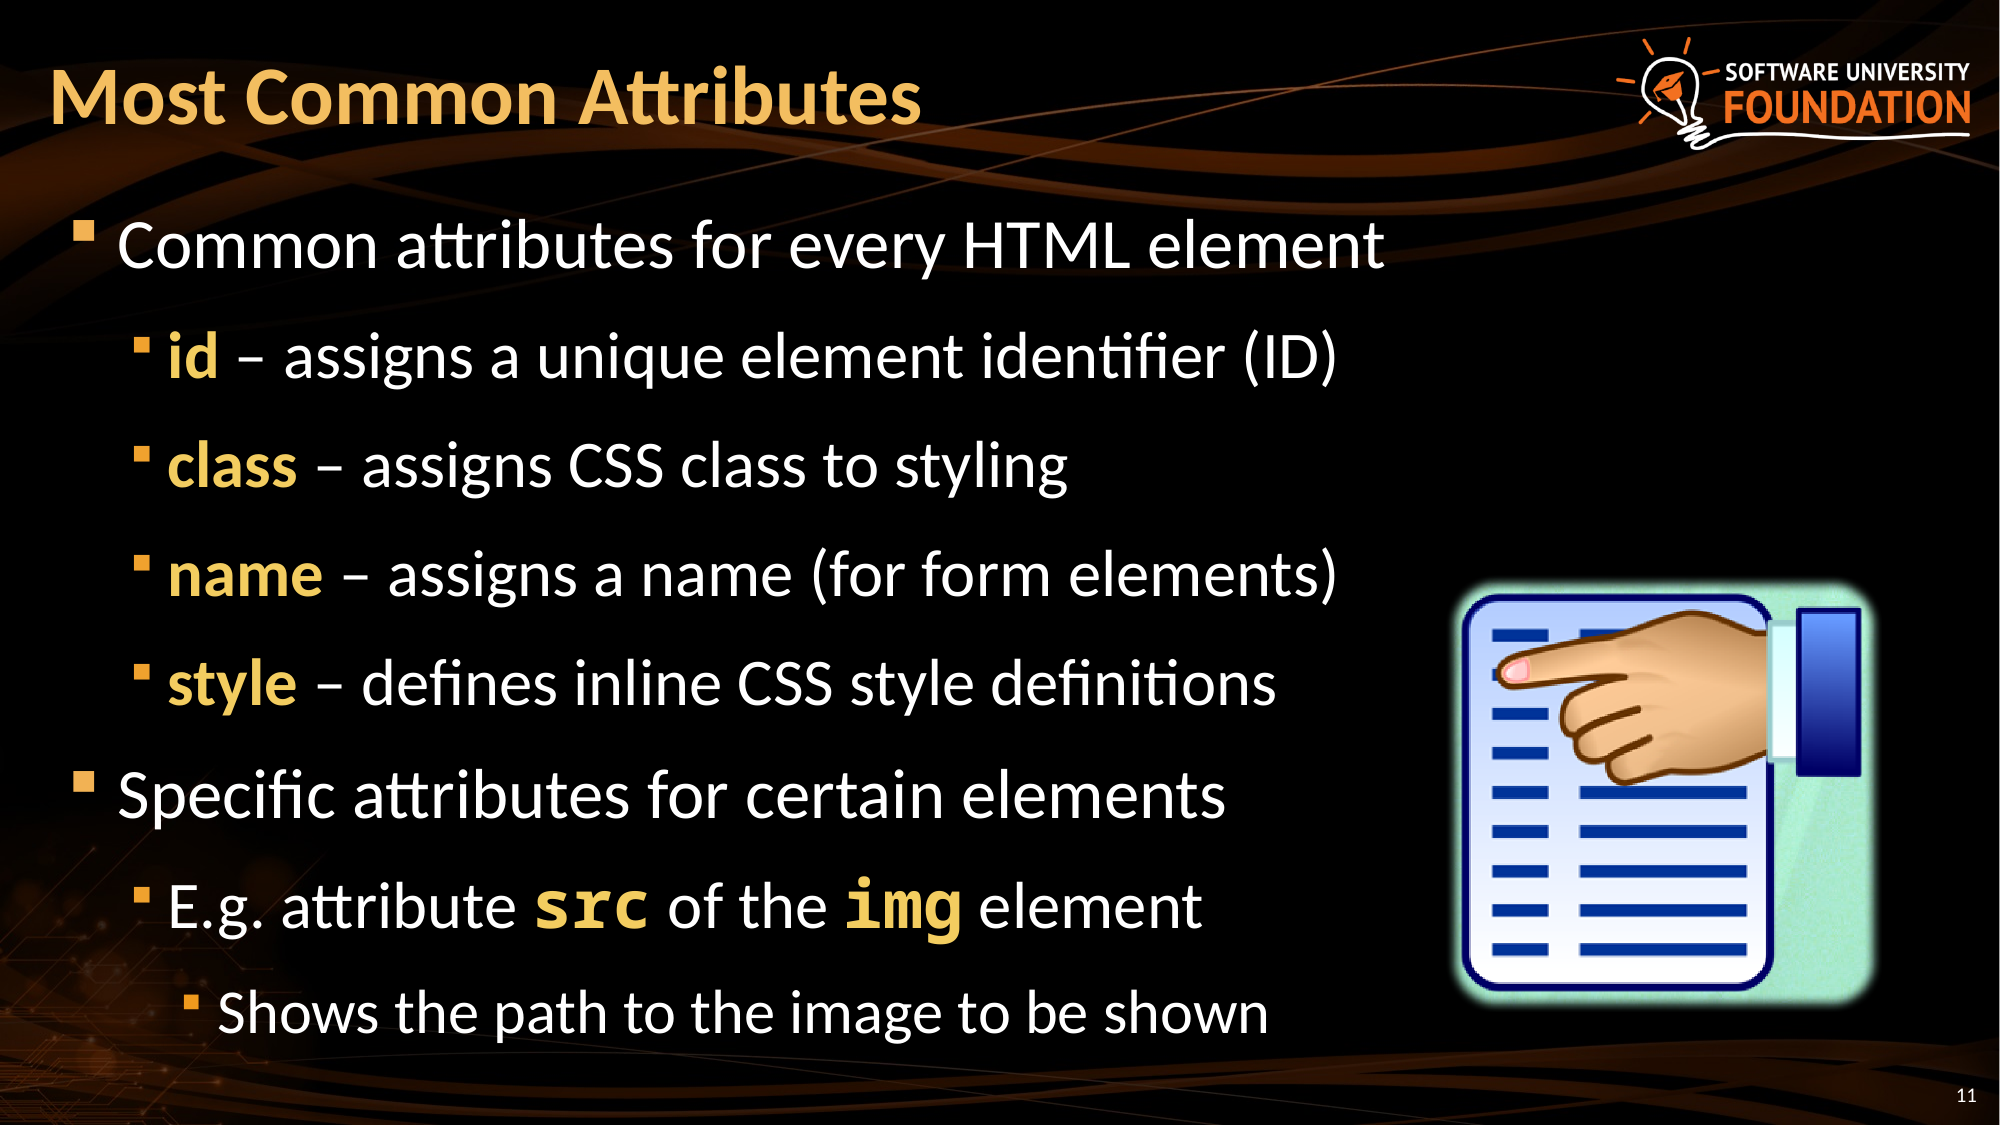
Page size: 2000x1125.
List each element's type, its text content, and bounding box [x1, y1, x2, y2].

slide_number 11 [1882, 1074, 1983, 1113]
picture [0, 0, 2000, 1125]
title Most Common Attributes [30, 6, 1602, 189]
list Common attributes for every HTML element id – assigns a unique element identifier (ID) class – assigns CSS class to styling name – assigns a name (for form elements) style – defines inline CSS style definitions Specific attributes for certain elements E.g. attribute src of the img element Shows the path to the image to be shown [49, 187, 1950, 1075]
